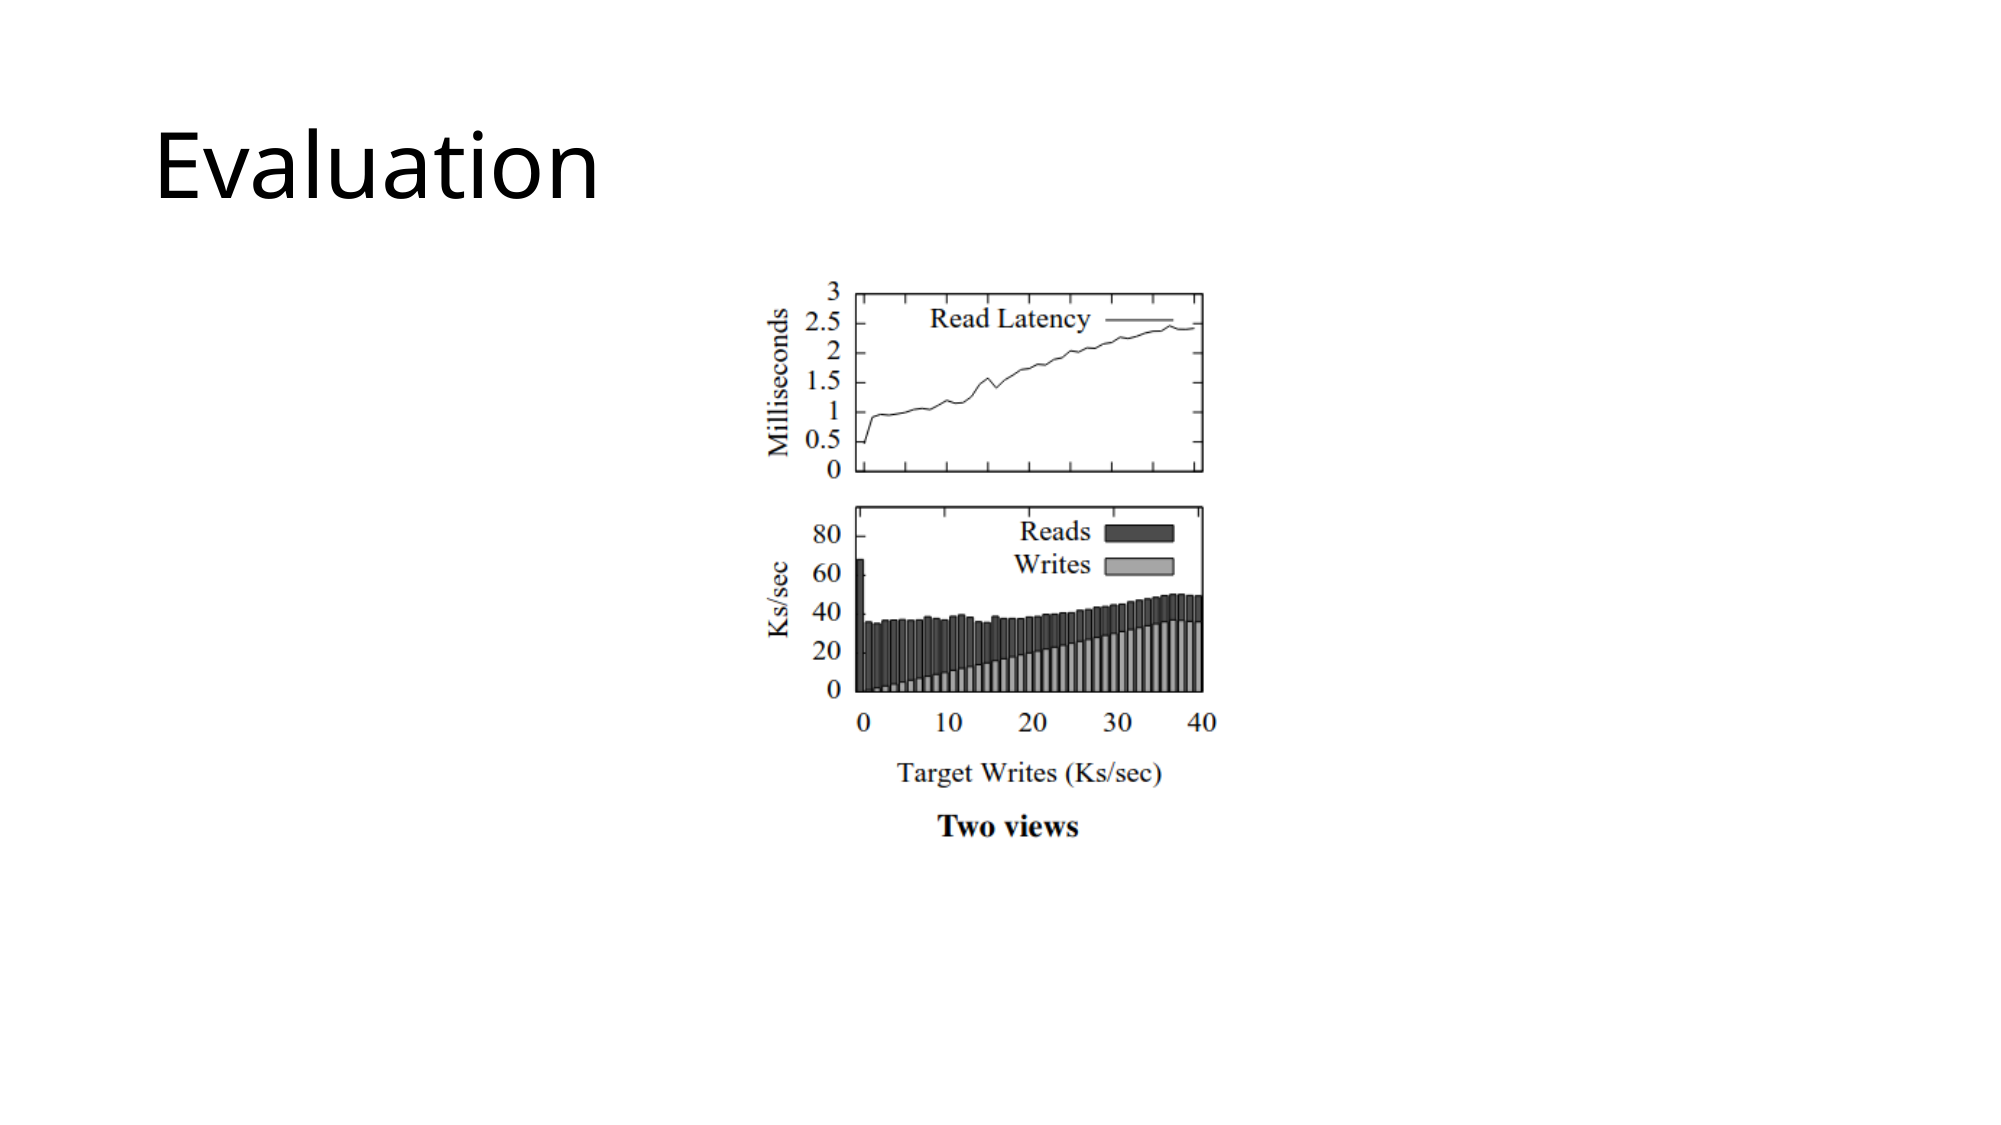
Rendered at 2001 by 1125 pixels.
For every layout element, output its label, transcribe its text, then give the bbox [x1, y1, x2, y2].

title Evaluation [137, 59, 1863, 278]
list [747, 262, 1253, 865]
